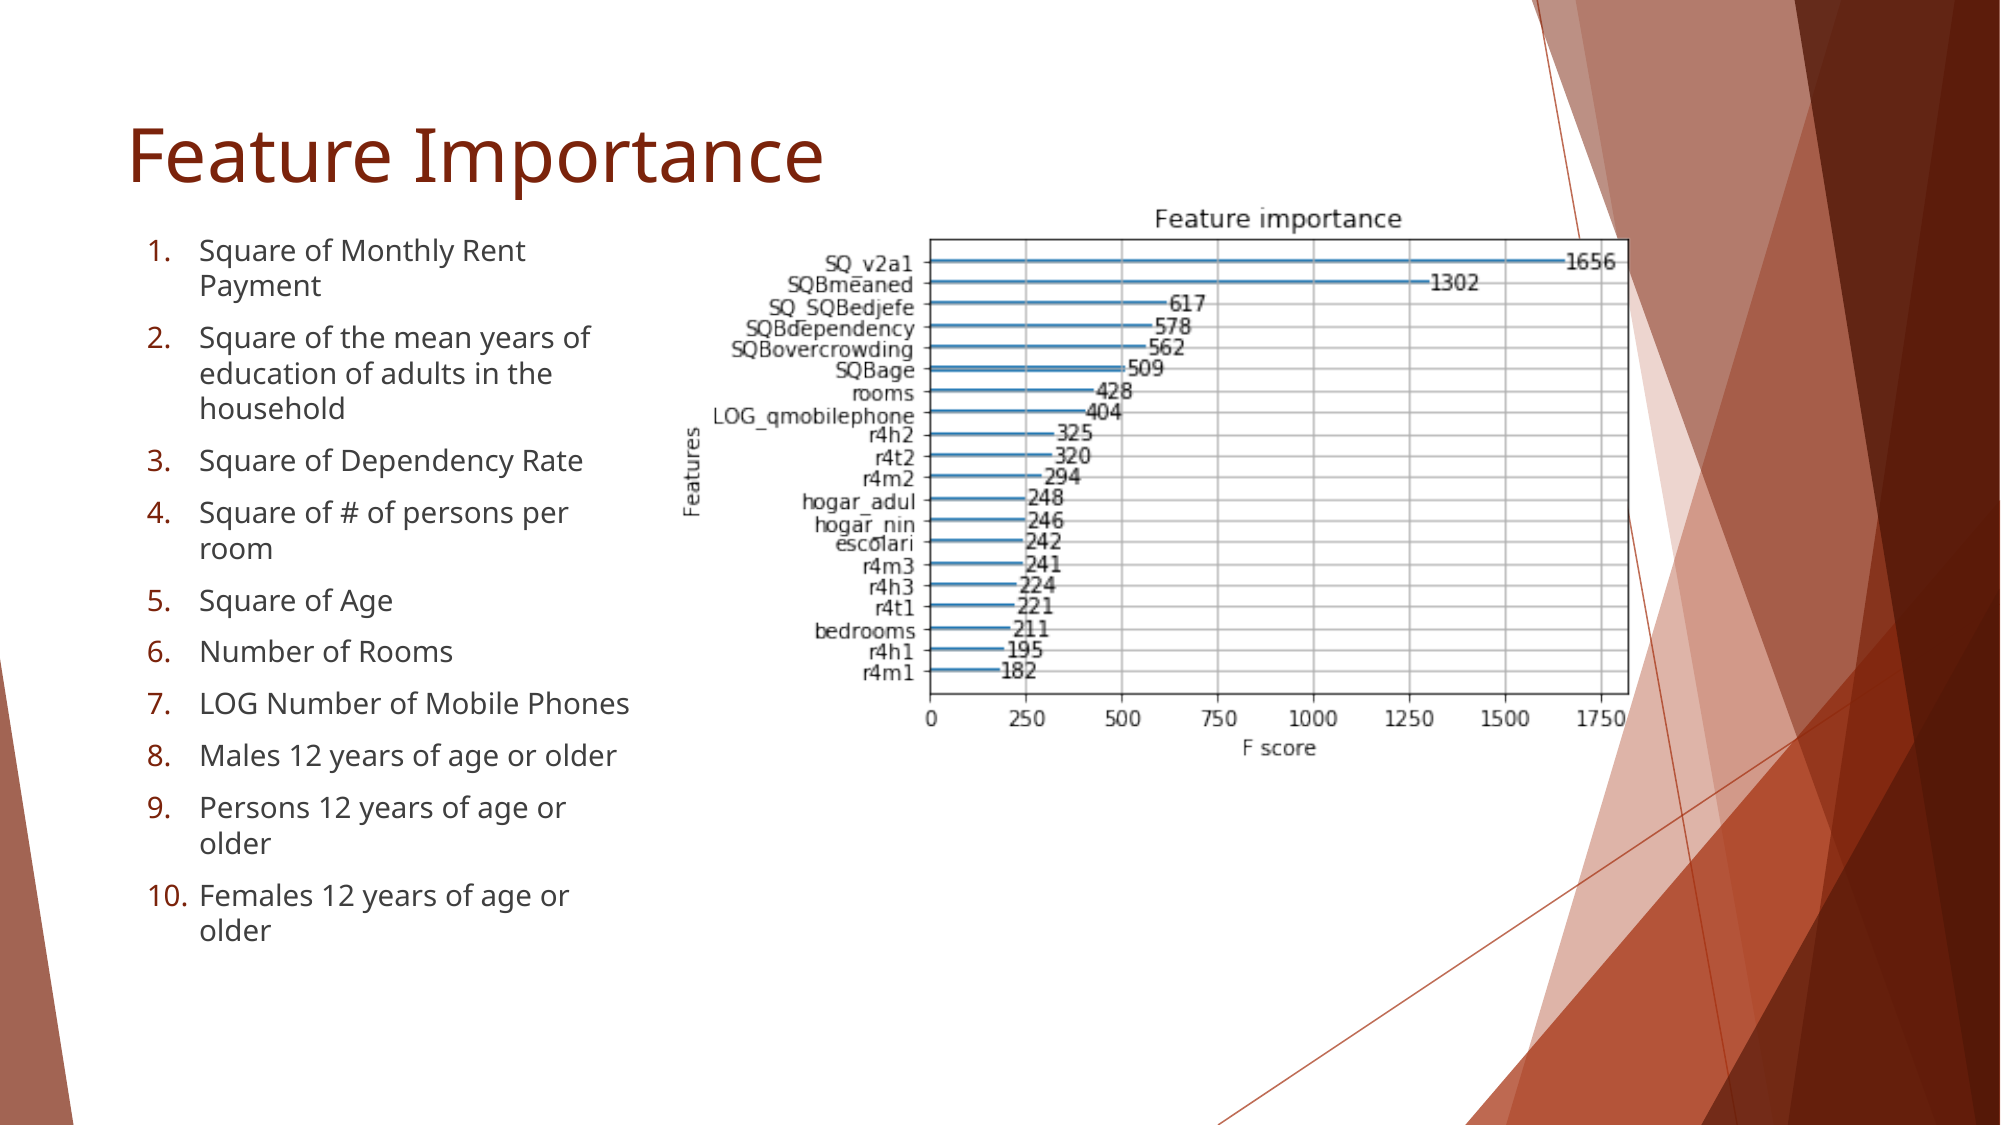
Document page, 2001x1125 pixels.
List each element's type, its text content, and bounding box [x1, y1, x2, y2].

picture [668, 193, 1649, 773]
title Feature Importance [111, 99, 1522, 274]
list Square of Monthly Rent Payment Square of the mean years of education of adults in the household Square of Dependency Rate Square of # of persons per room Square of Age Number of Rooms LOG Number of Mobile Phones Males 12 years of age or older Persons 12 years of age or older Females 12 years of age or older [111, 224, 652, 991]
